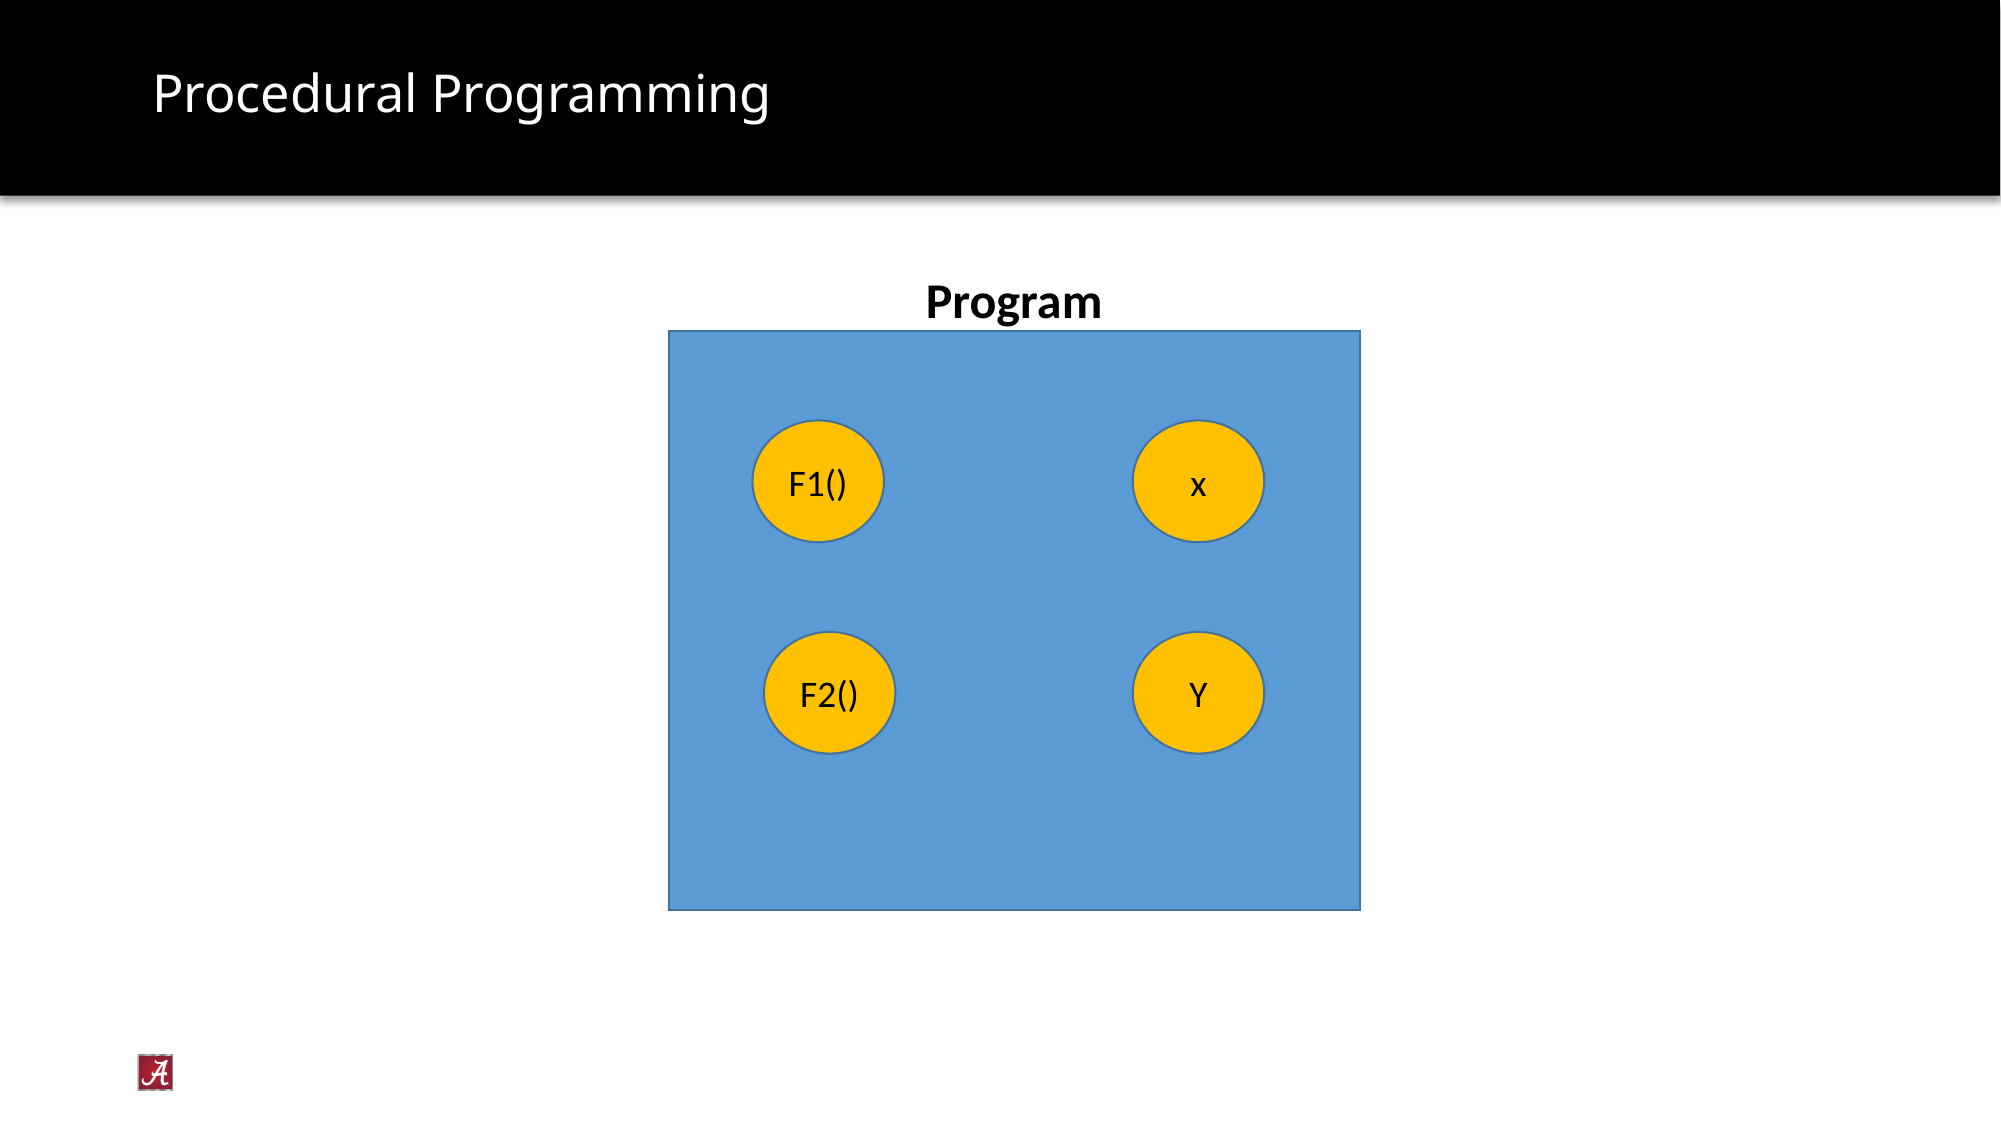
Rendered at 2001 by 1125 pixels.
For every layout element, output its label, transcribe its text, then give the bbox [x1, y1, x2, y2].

title Procedural Programming [137, 59, 1863, 196]
text_box x [1131, 419, 1266, 544]
text_box F2() [762, 630, 897, 755]
text_box Program [911, 260, 1118, 336]
text_box F1() [751, 419, 886, 544]
text_box [668, 330, 1361, 911]
text_box Y [1131, 630, 1266, 755]
